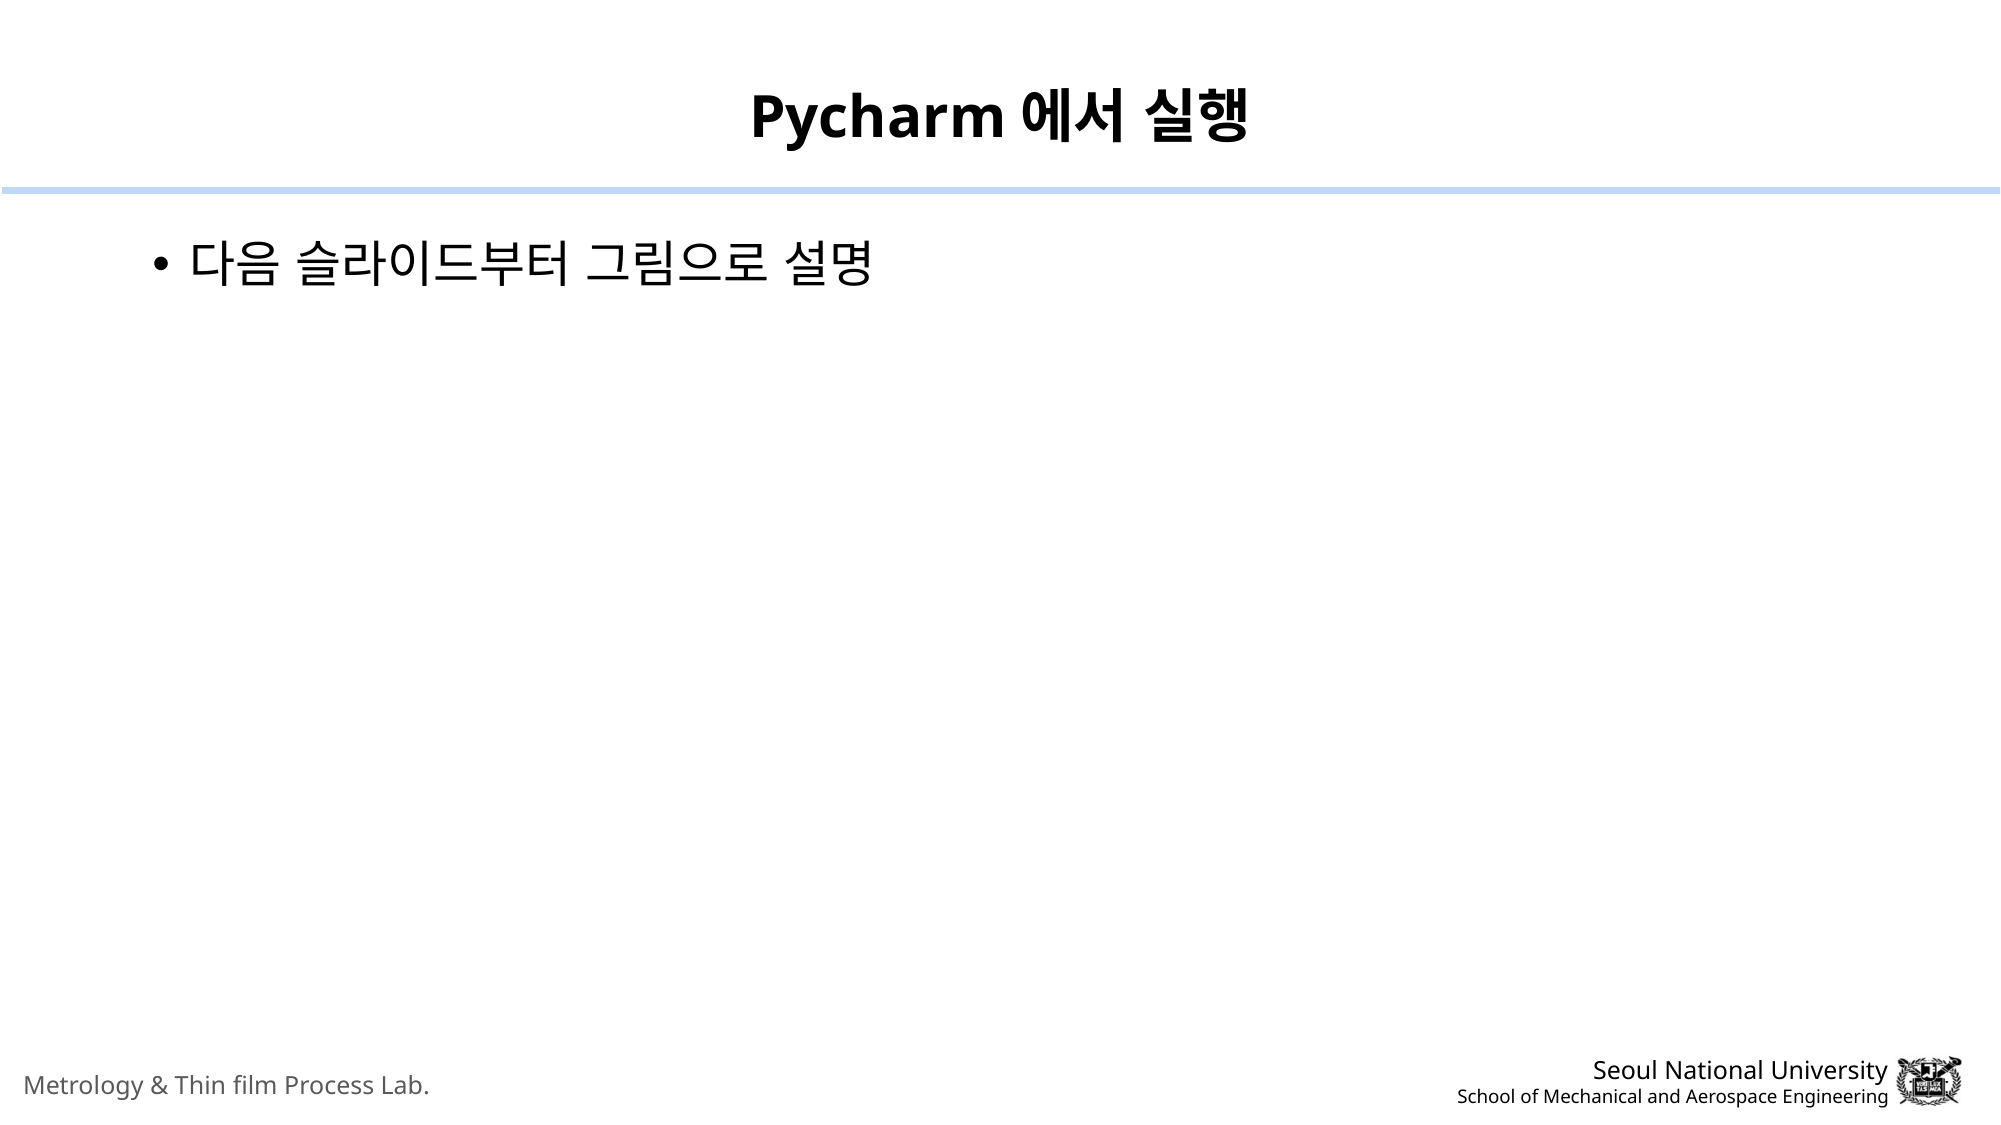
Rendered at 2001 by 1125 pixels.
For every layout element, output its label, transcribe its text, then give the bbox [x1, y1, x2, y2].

list 다음 슬라이드부터 그림으로 설명 [137, 231, 1863, 1014]
picture [1895, 1054, 1962, 1107]
title Pycharm에서 실행 [137, 59, 1863, 177]
